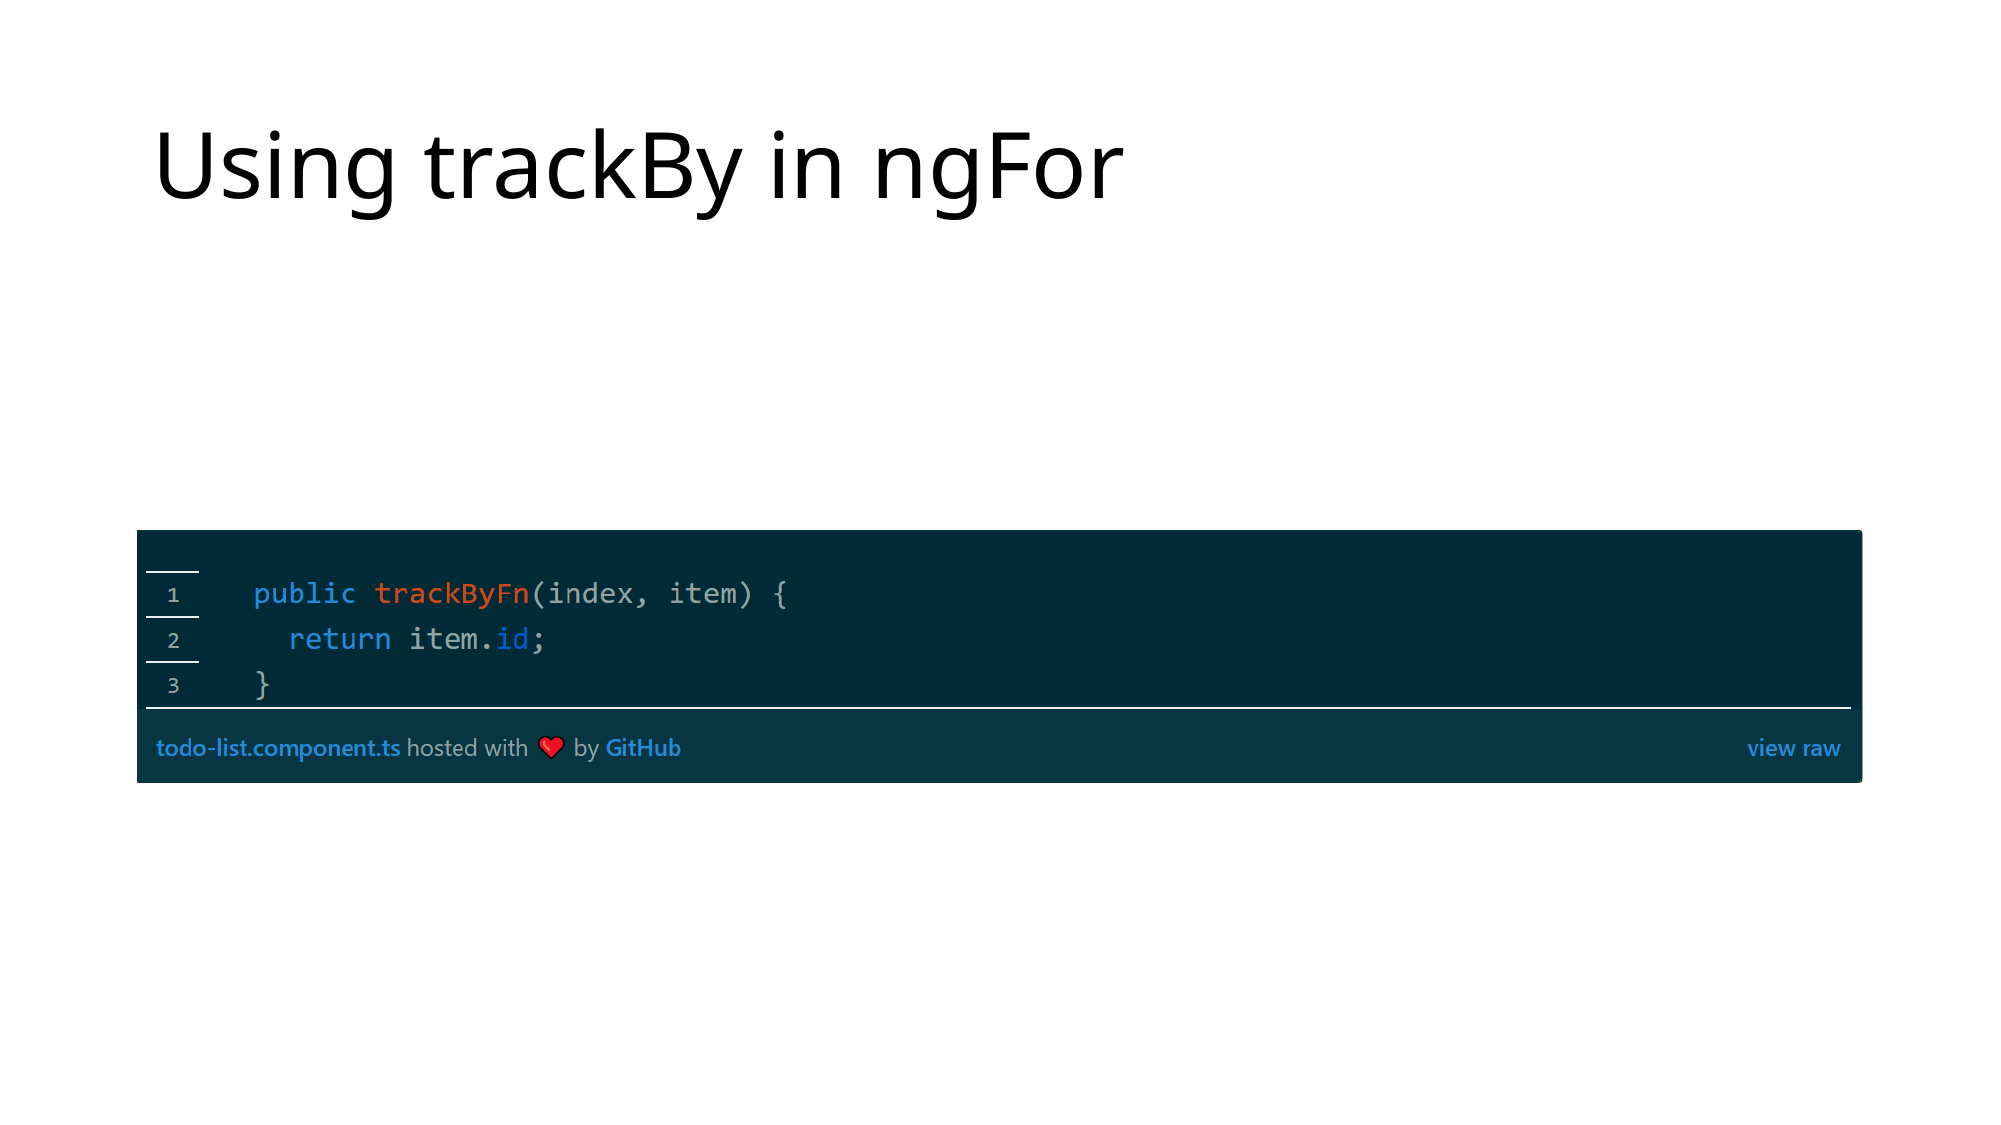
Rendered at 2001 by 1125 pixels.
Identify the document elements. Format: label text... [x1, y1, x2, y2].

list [137, 530, 1863, 783]
title Using trackBy in ngFor [137, 59, 1863, 278]
